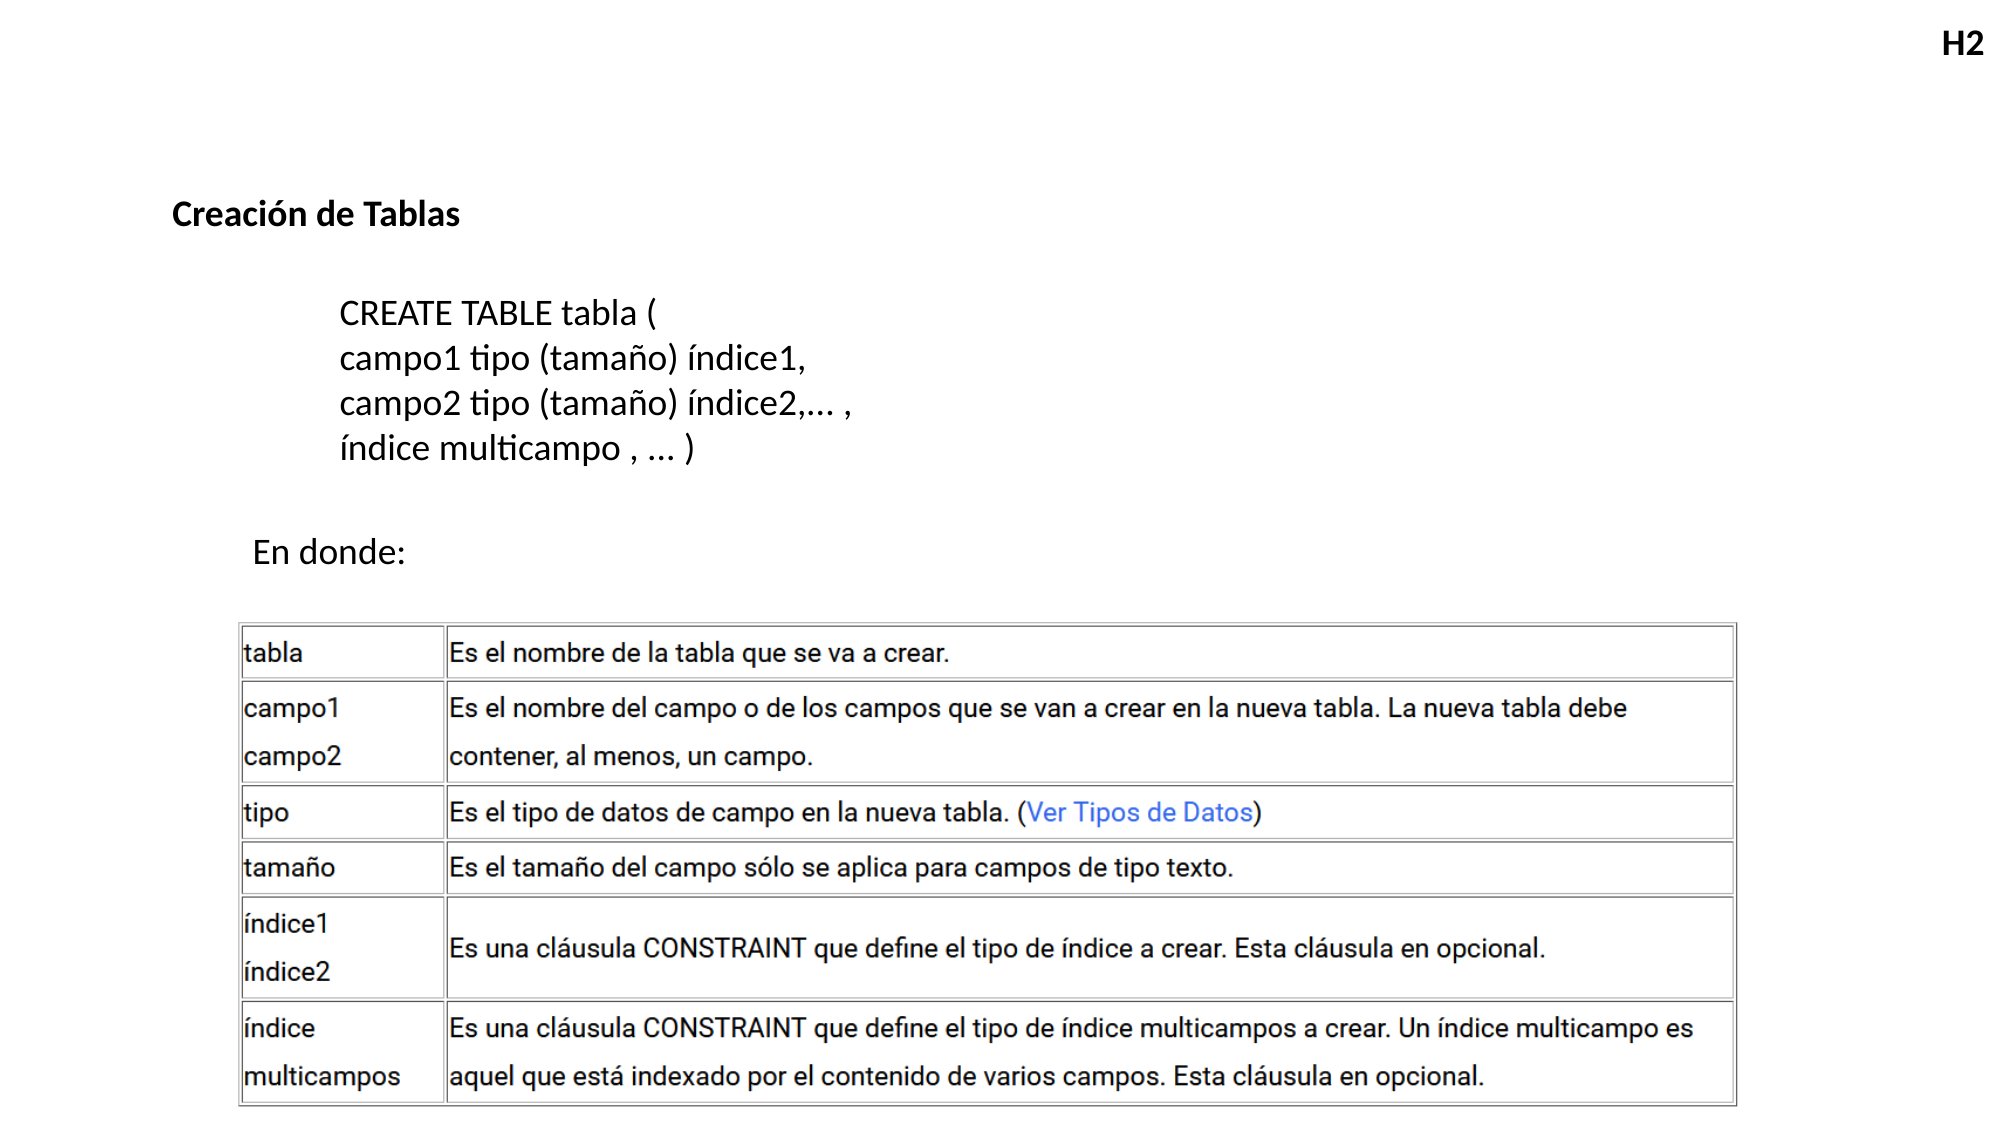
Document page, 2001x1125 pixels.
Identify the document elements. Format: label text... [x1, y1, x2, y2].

text_box Creación de Tablas [157, 181, 1605, 242]
text_box CREATE TABLE tabla ( campo1 tipo (tamaño) índice1, campo2 tipo (tamaño) índice2,... , índice multicampo , ... ) [324, 280, 1325, 476]
text_box H2 [1927, 10, 2000, 71]
text_box En donde: [237, 519, 431, 580]
picture [236, 621, 1742, 1110]
